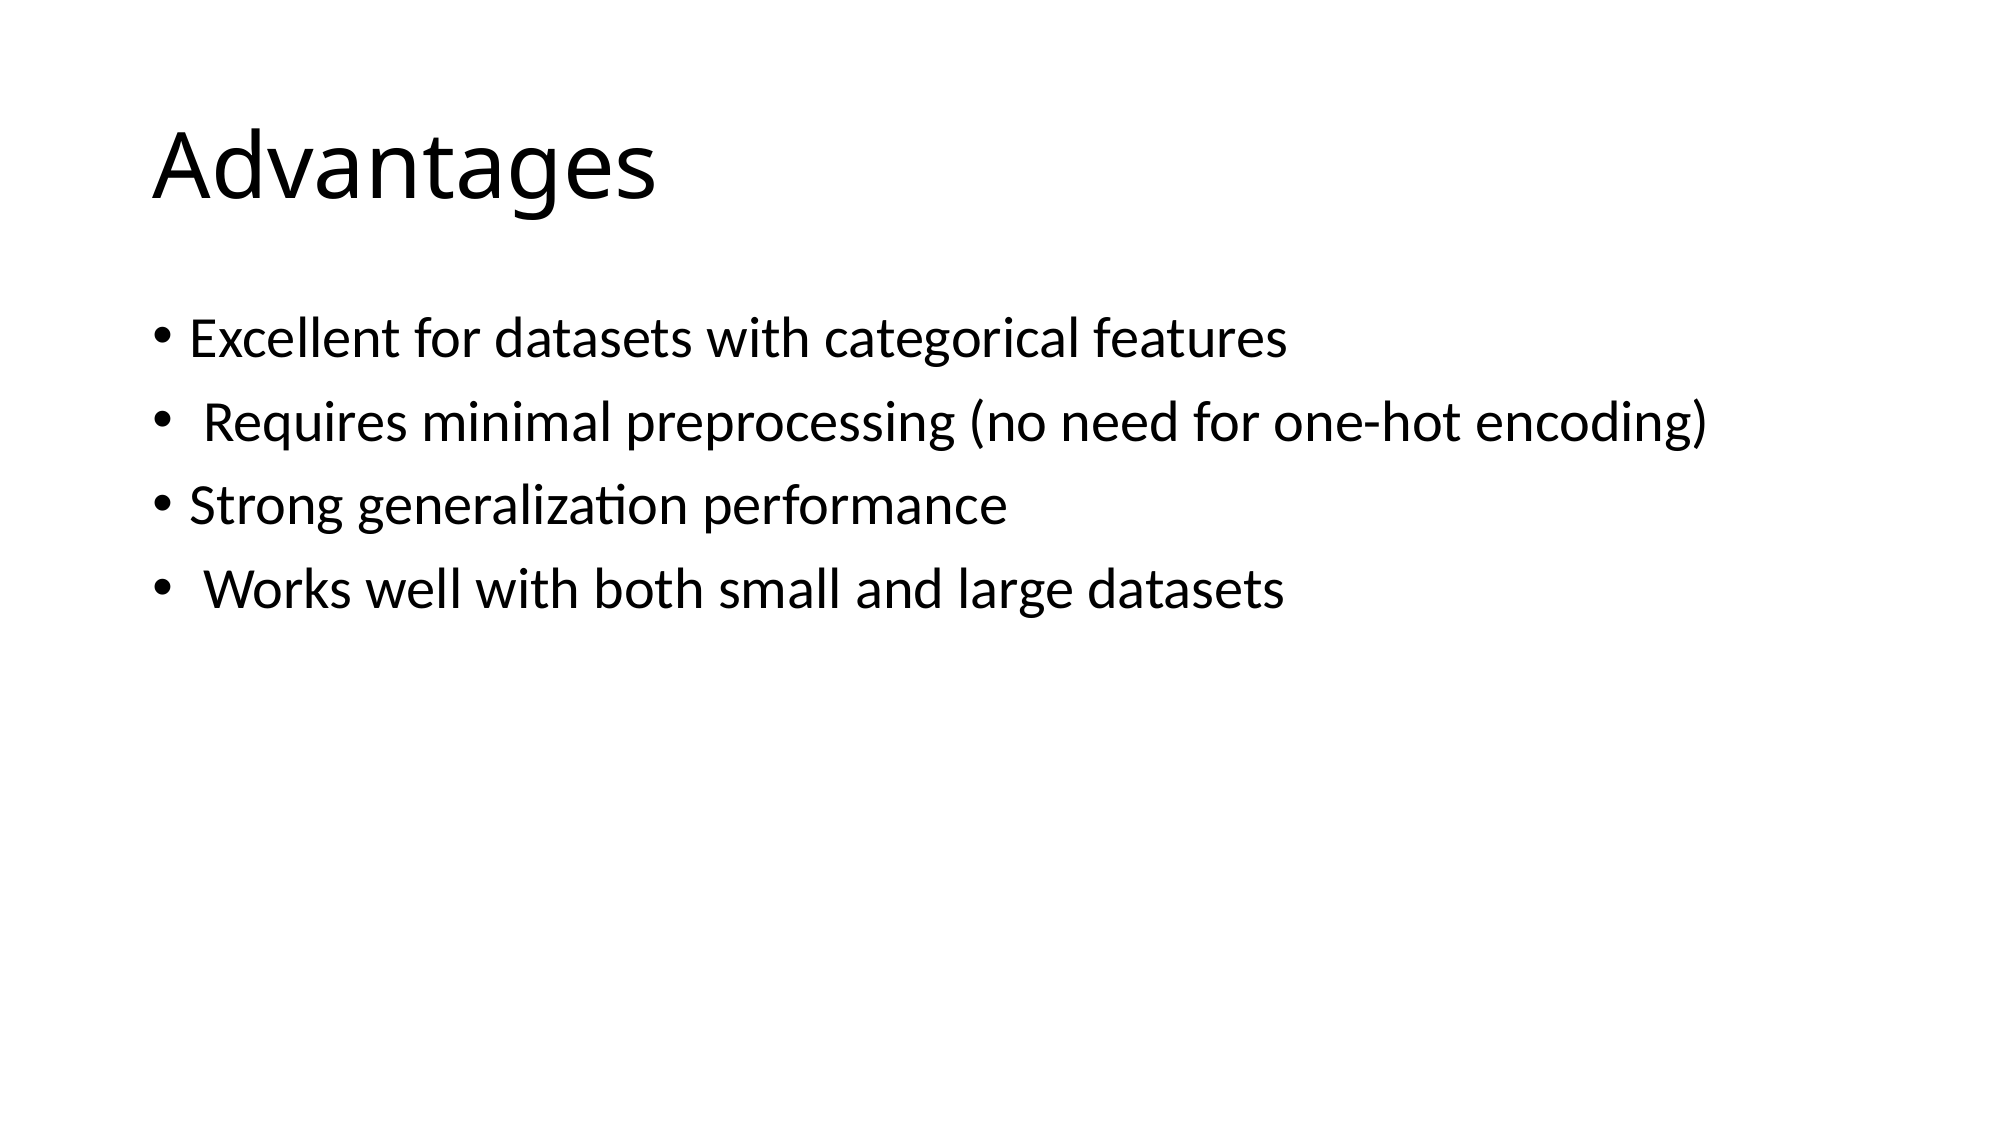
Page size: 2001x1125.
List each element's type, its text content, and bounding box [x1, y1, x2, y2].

list Excellent for datasets with categorical features Requires minimal preprocessing (no need for one-hot encoding) Strong generalization performance Works well with both small and large datasets [137, 299, 1863, 1014]
title Advantages [137, 59, 1863, 278]
